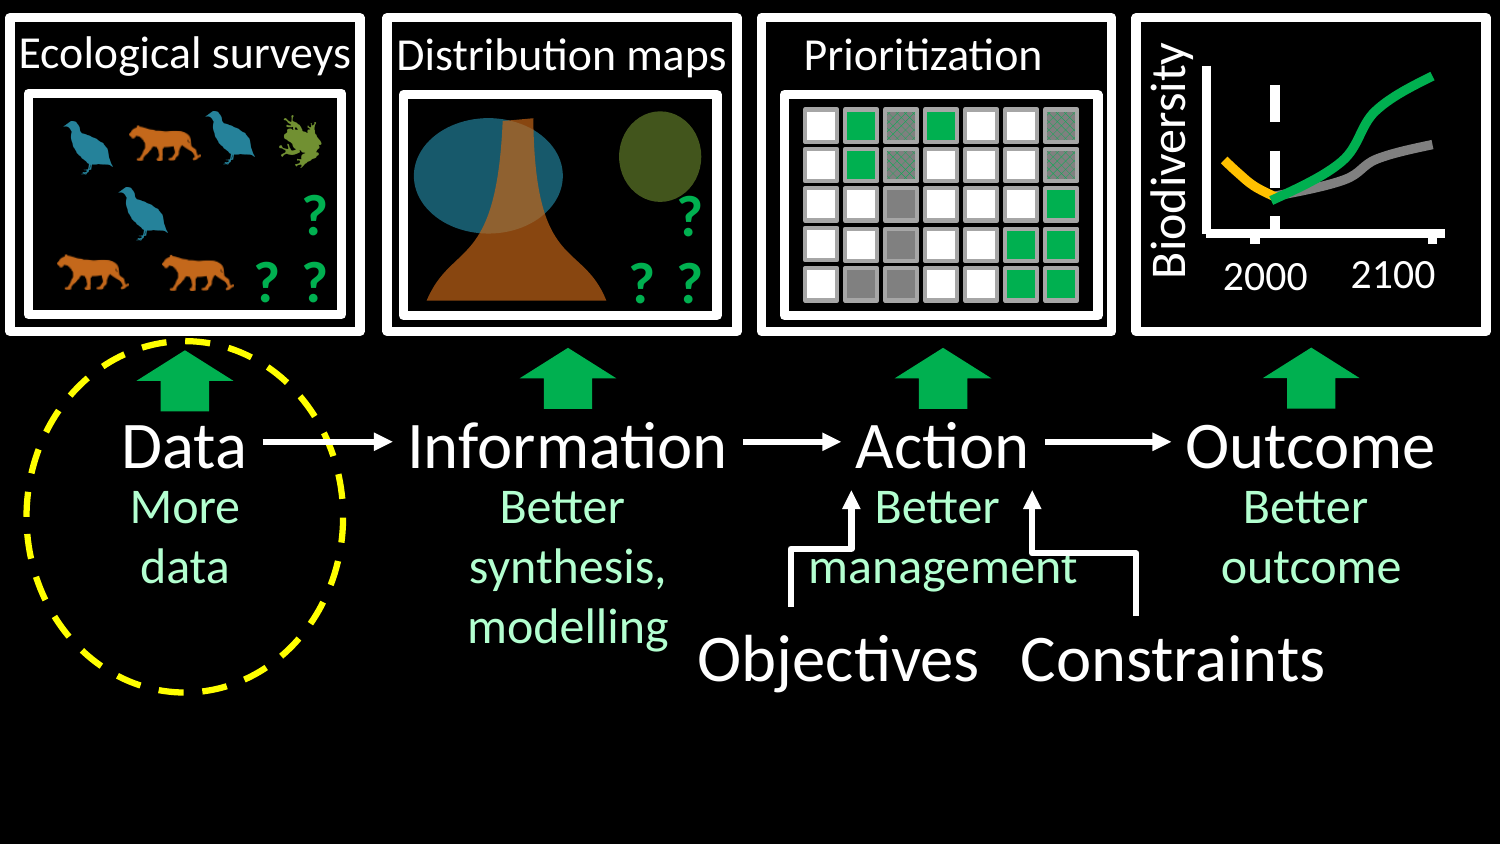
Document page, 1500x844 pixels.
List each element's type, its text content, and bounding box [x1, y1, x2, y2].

text_box [1003, 266, 1039, 303]
text_box [923, 227, 959, 263]
text_box [843, 227, 879, 263]
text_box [613, 170, 714, 325]
text_box [923, 147, 959, 183]
text_box [803, 107, 839, 144]
text_box Better management [793, 466, 1093, 601]
text_box Data [107, 394, 263, 490]
text_box Information [392, 394, 744, 490]
text_box [1260, 345, 1362, 411]
picture [57, 186, 234, 291]
text_box [536, 129, 565, 214]
text_box [1043, 107, 1079, 144]
text_box [616, 109, 704, 169]
text_box Better synthesis, modelling [452, 466, 684, 721]
text_box [883, 147, 919, 183]
text_box [411, 116, 508, 235]
text_box [883, 266, 919, 303]
text_box [923, 266, 959, 303]
text_box [843, 147, 879, 183]
text_box [963, 147, 999, 183]
text_box [1003, 186, 1039, 223]
text_box [1043, 186, 1079, 223]
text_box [1021, 501, 1148, 606]
text_box [424, 116, 608, 303]
text_box [883, 227, 919, 263]
text_box [1043, 266, 1079, 303]
text_box Better outcome [1205, 466, 1417, 601]
text_box [963, 107, 999, 144]
text_box [760, 16, 1114, 333]
text_box Distribution maps [381, 17, 742, 88]
text_box [803, 186, 839, 223]
picture [59, 121, 114, 175]
text_box [843, 186, 879, 223]
text_box [843, 266, 879, 303]
text_box [385, 88, 739, 333]
text_box [8, 16, 362, 333]
text_box More data [114, 466, 256, 601]
text_box [892, 346, 994, 411]
picture [129, 89, 256, 165]
text_box [1134, 16, 1488, 333]
text_box [803, 147, 839, 183]
text_box [883, 186, 919, 223]
text_box Biodiversity [1127, 24, 1134, 294]
text_box [803, 266, 839, 303]
text_box [923, 107, 959, 144]
text_box Action [841, 394, 1046, 466]
text_box [783, 93, 1100, 318]
text_box [1003, 227, 1039, 263]
text_box [517, 346, 619, 411]
text_box [1279, 74, 1434, 200]
text_box [134, 348, 236, 414]
text_box Ecological surveys [3, 15, 367, 85]
text_box Outcome [1171, 394, 1452, 490]
text_box [963, 186, 999, 223]
text_box [402, 93, 719, 318]
text_box [923, 186, 959, 223]
text_box [883, 107, 919, 144]
text_box Objectives [684, 606, 996, 702]
text_box [803, 226, 839, 262]
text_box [238, 169, 338, 324]
text_box Constraints [1005, 606, 1341, 702]
picture [273, 115, 326, 168]
text_box [843, 107, 879, 144]
text_box [1003, 147, 1039, 183]
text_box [762, 518, 880, 580]
text_box [963, 266, 999, 303]
text_box Prioritization [788, 17, 1058, 88]
text_box [1003, 107, 1039, 144]
text_box [24, 339, 346, 695]
text_box [963, 227, 999, 263]
text_box [1043, 147, 1079, 183]
text_box [1043, 227, 1079, 263]
